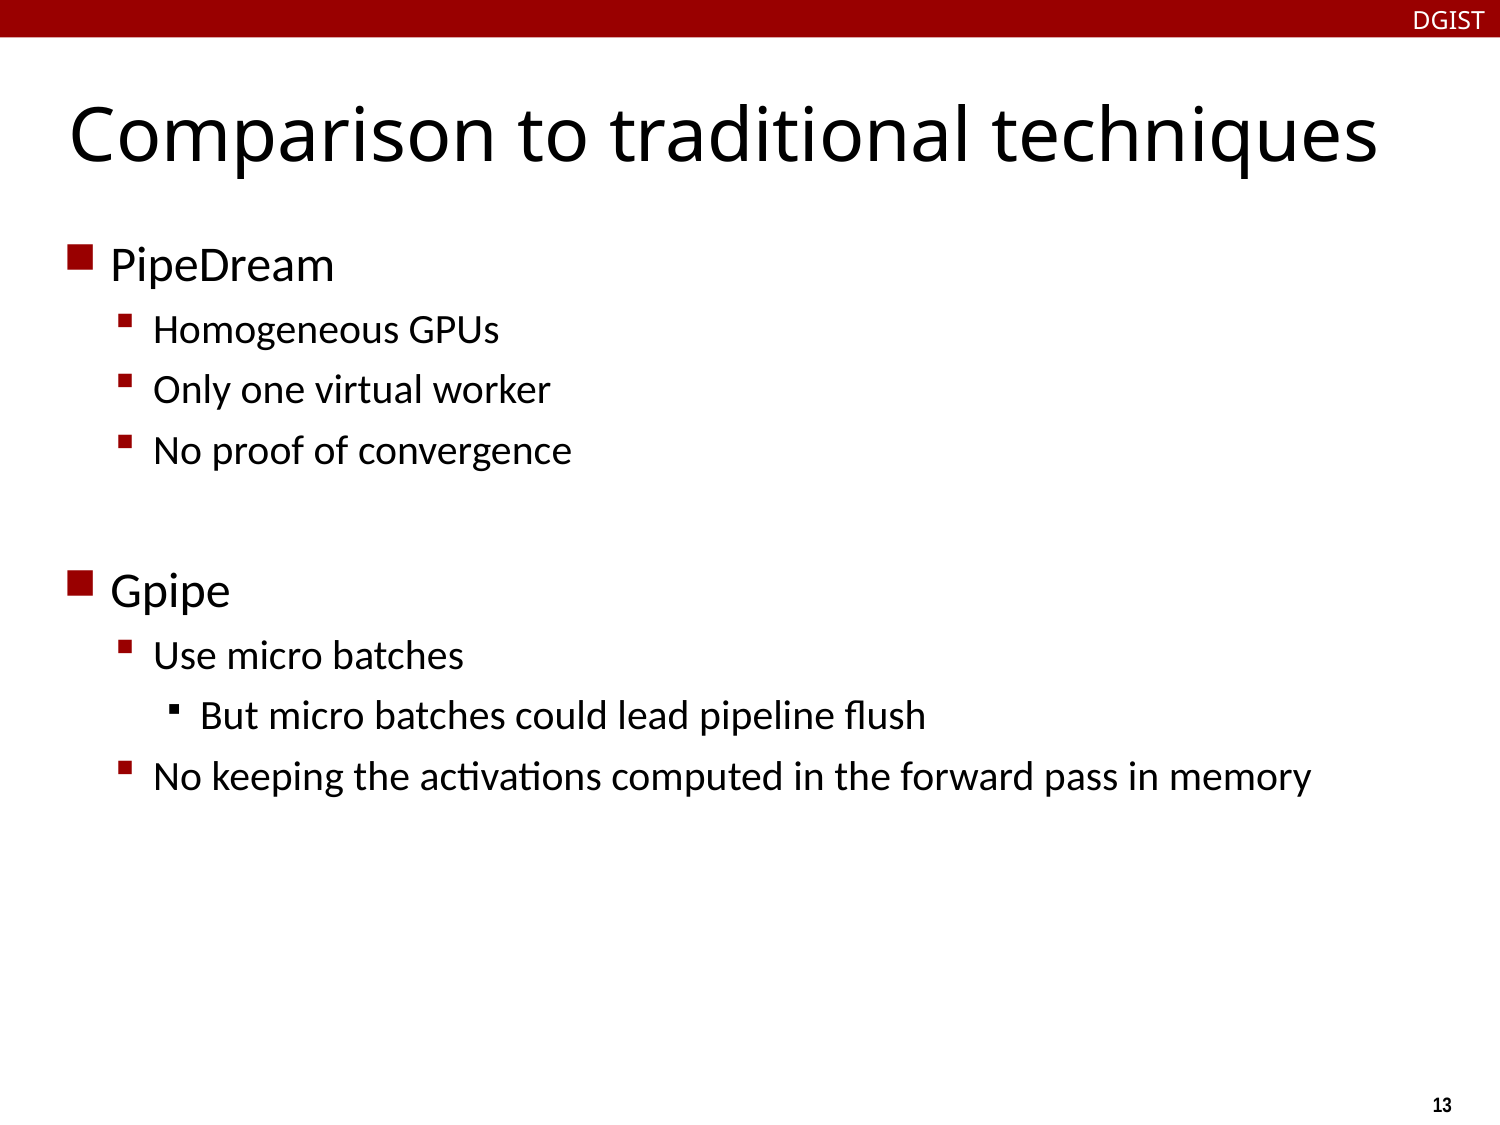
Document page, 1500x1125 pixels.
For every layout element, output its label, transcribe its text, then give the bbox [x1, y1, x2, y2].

text_box [0, 0, 1500, 38]
list PipeDream Homogeneous GPUs Only one virtual worker No proof of convergence Gpipe Use micro batches But micro batches could lead pipeline flush No keeping the activations computed in the forward pass in memory [62, 224, 1438, 563]
text_box DGIST [1412, 4, 1500, 34]
title Comparison to traditional techniques [62, 41, 1438, 222]
